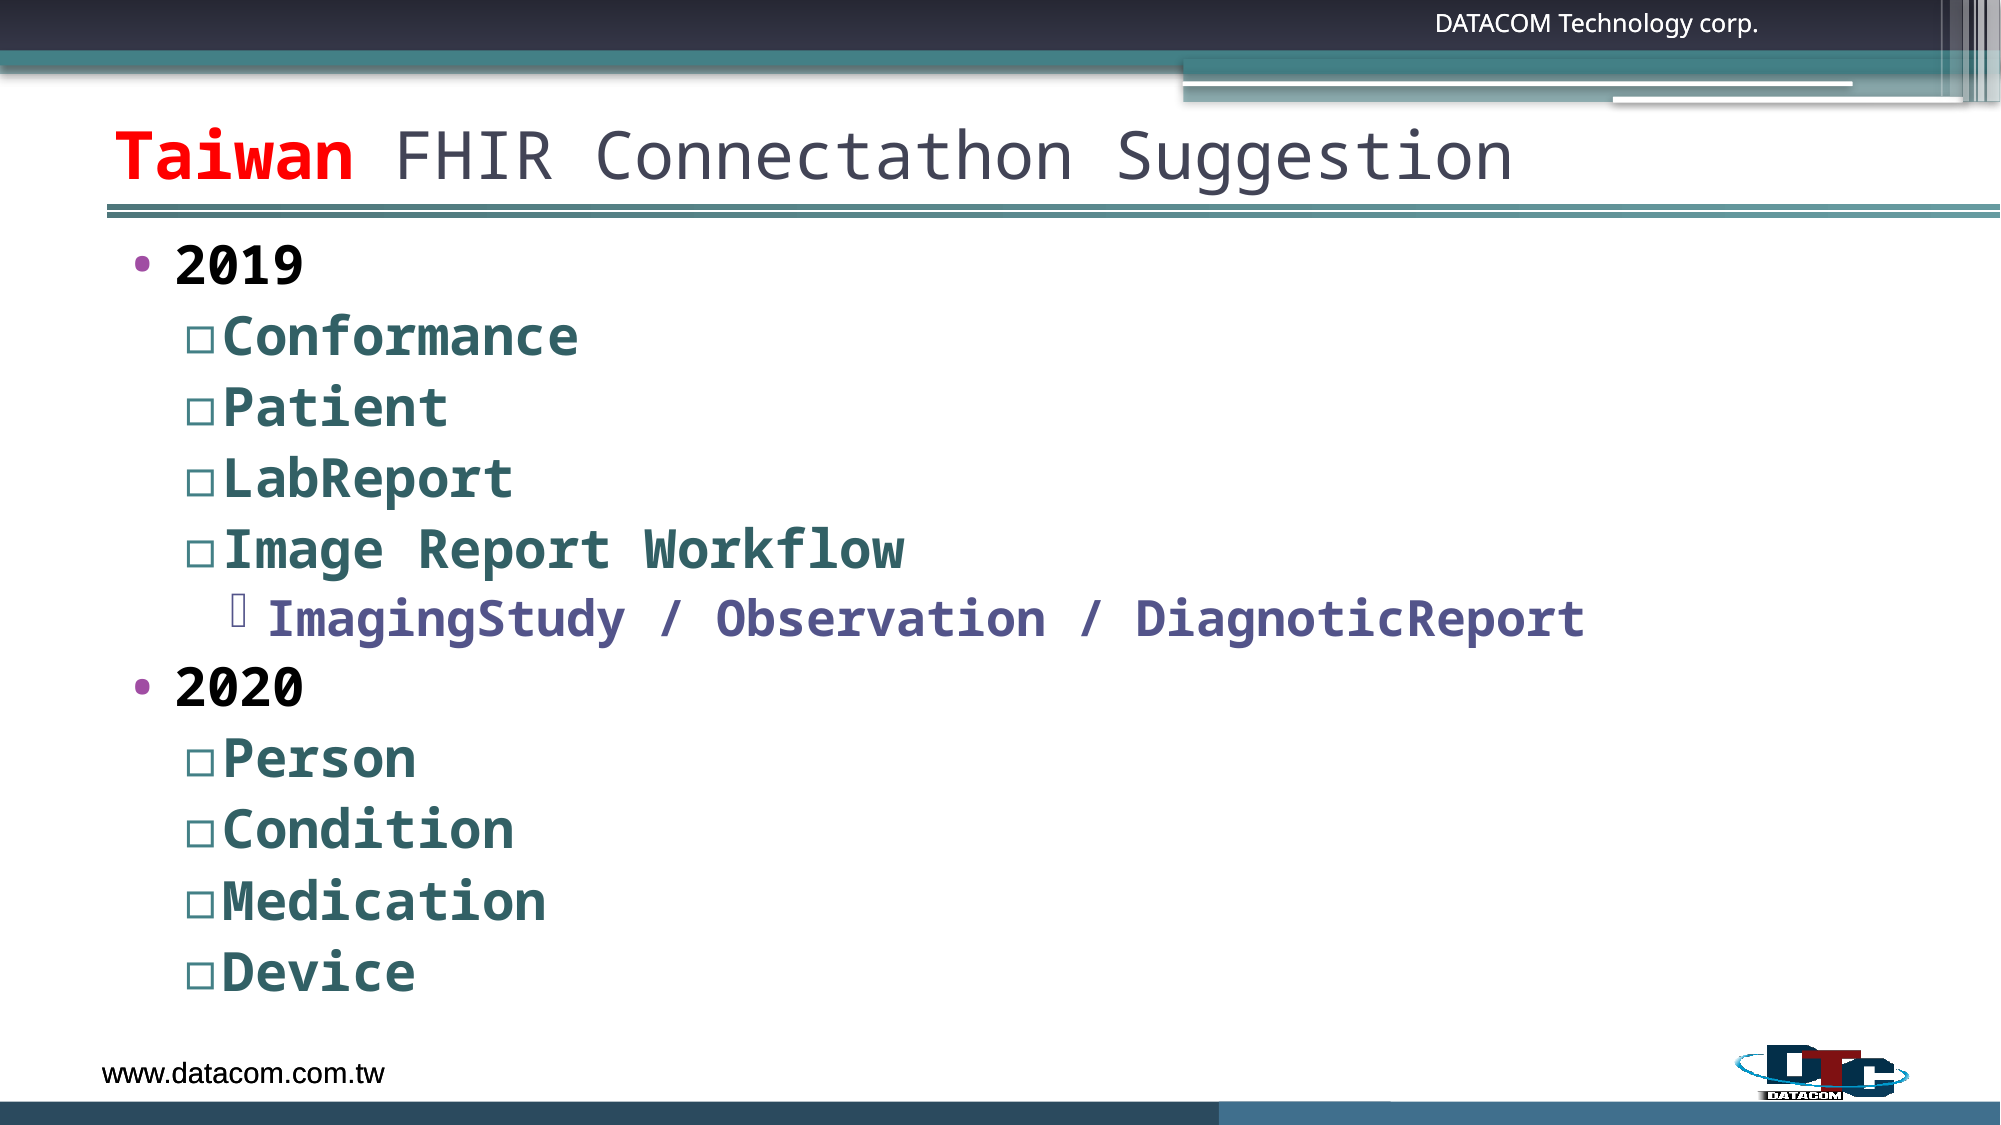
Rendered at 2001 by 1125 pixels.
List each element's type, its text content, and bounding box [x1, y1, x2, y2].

list 2019 Conformance Patient LabReport Image Report Workflow ImagingStudy / Observation / DiagnoticReport 2020 Person Condition Medication Device [99, 222, 1900, 1035]
picture [1701, 1004, 1942, 1125]
title Taiwan FHIR Connectathon Suggestion [99, 105, 1900, 211]
